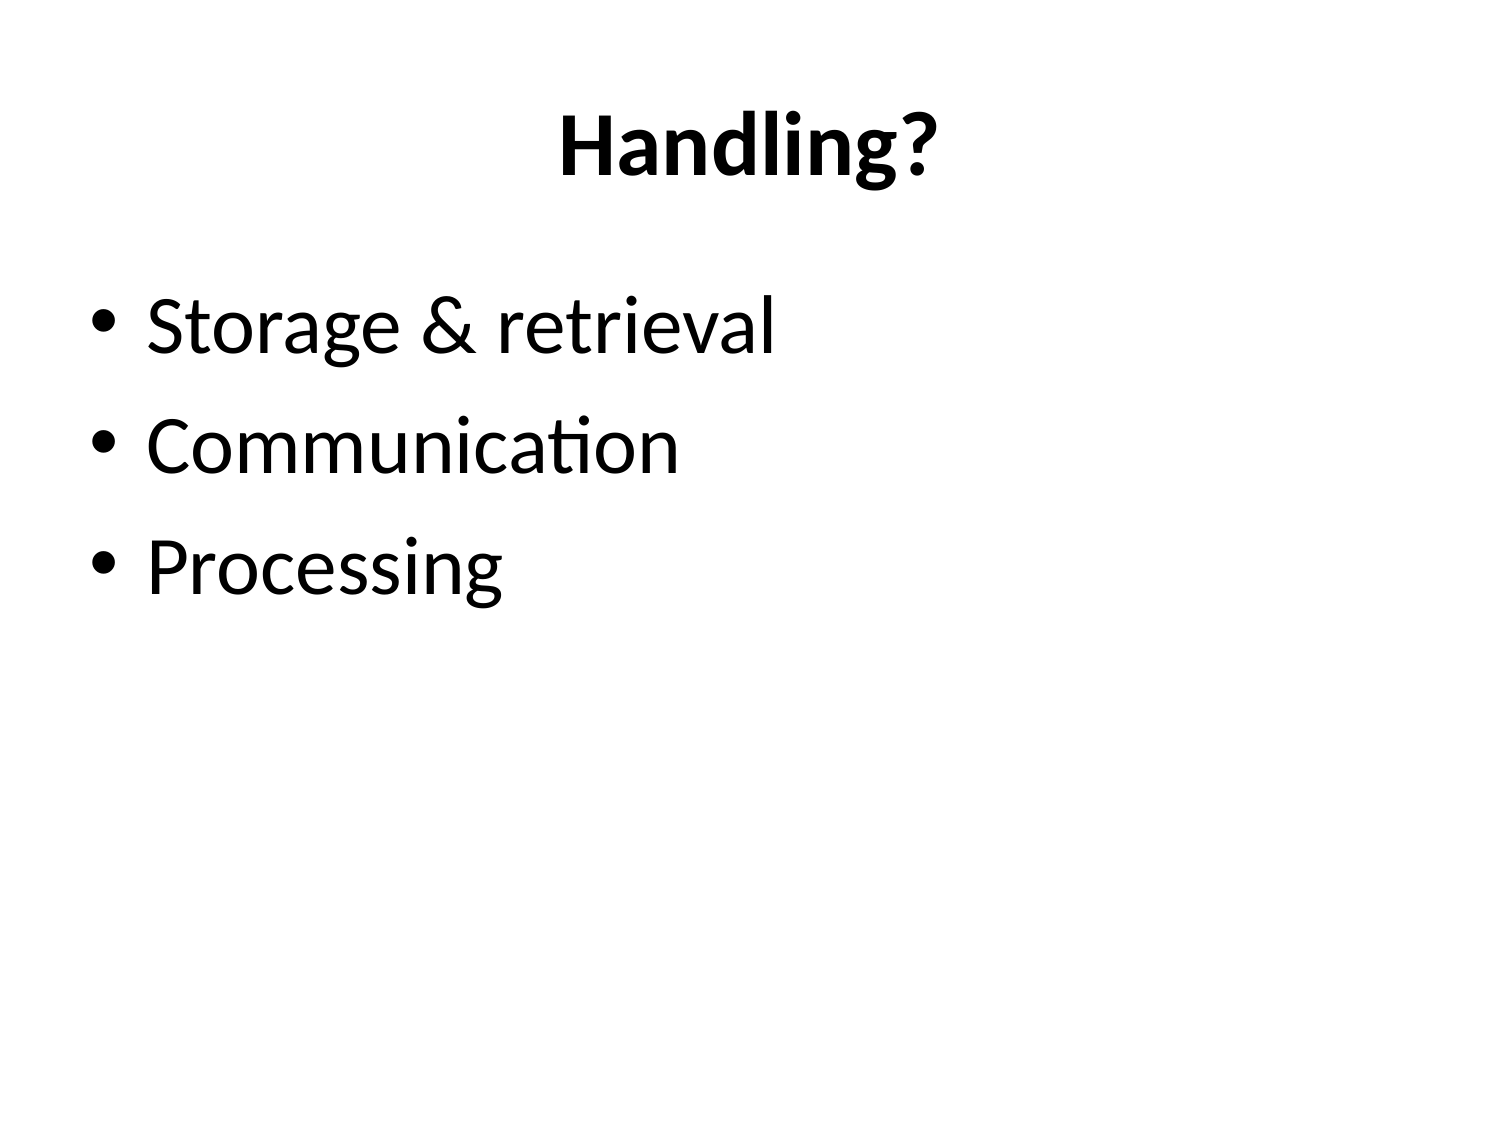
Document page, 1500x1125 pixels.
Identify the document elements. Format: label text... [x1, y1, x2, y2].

text_box Storage & retrieval Communication Processing [75, 262, 1425, 1005]
title Handling? [75, 45, 1425, 233]
